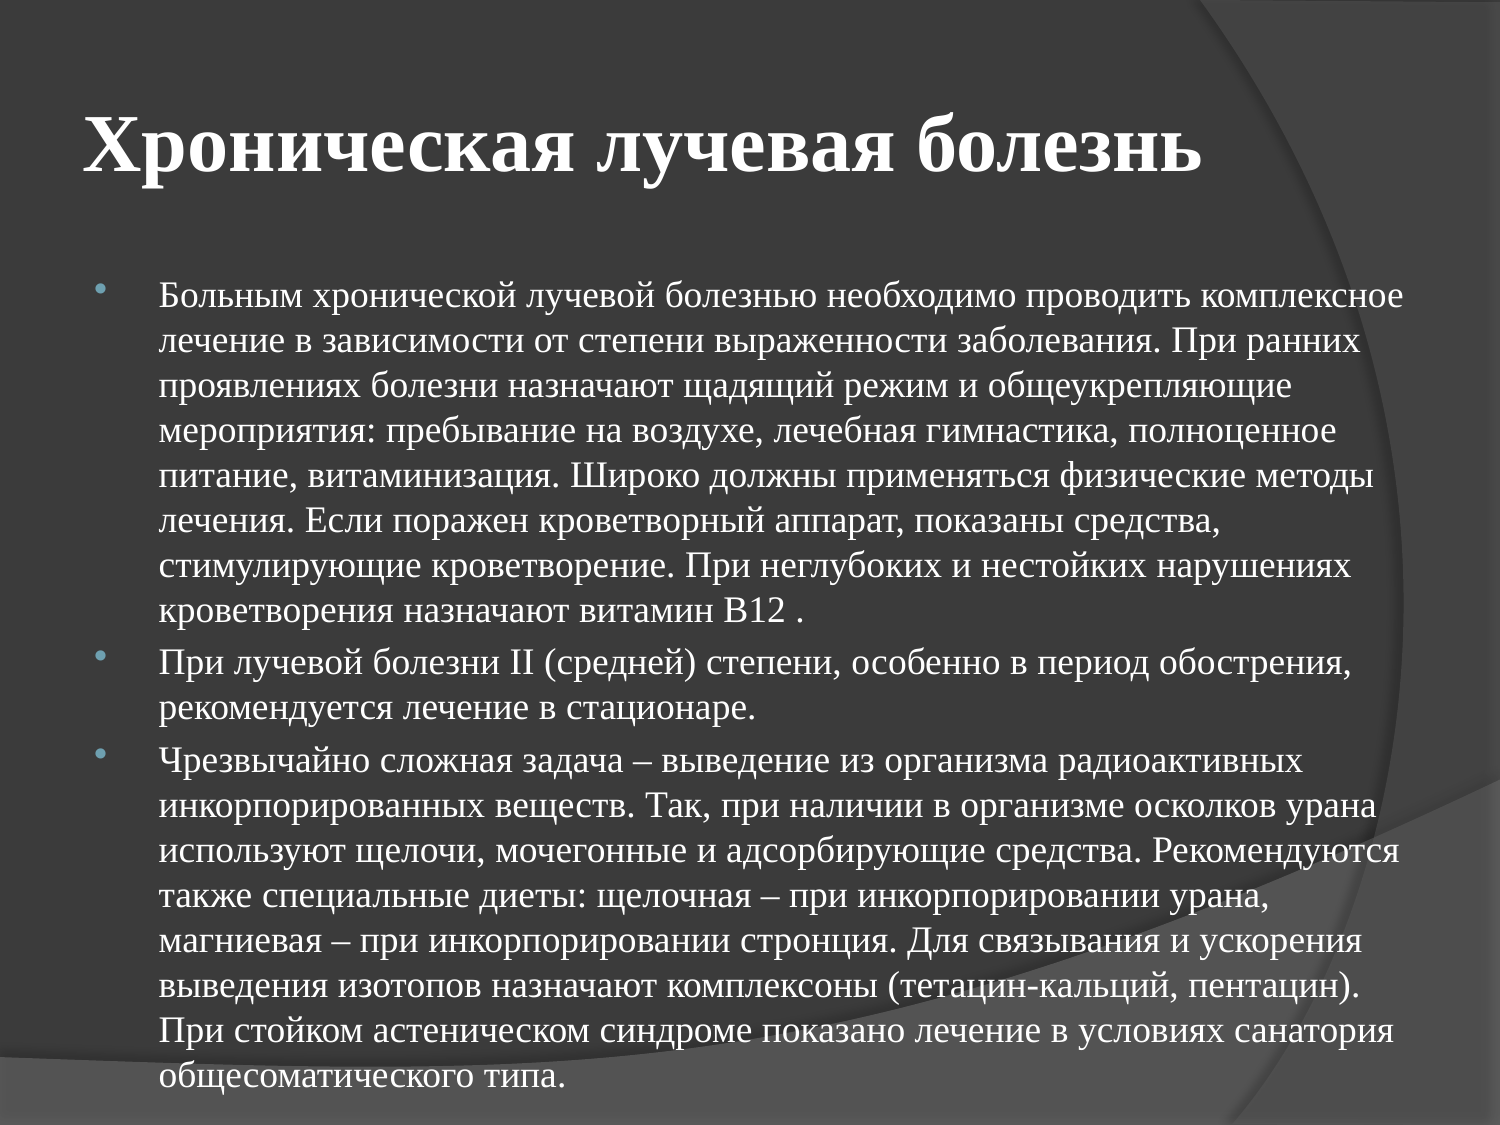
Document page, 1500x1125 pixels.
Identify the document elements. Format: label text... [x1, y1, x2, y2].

list Больным хронической лучевой болезнью необходимо проводить комплексное лечение в зависимости от степени выраженности заболевания. При ранних проявлениях болезни назначают щадящий режим и общеукрепляющие мероприятия: пребывание на воздухе, лечебная гимнастика, полноценное питание, витаминизация. Широко должны применяться физические методы лечения. Если поражен кроветворный аппарат, показаны средства, стимулирующие кроветворение. При неглубоких и нестойких нарушениях кроветворения назначают витамин В12 . При лучевой болезни II (средней) степени, особенно в период обострения, рекомендуется лечение в стационаре. Чрезвычайно сложная задача – выведение из организма радиоактивных инкорпорированных веществ. Так, при наличии в организме осколков урана используют щелочи, мочегонные и адсорбирующие средства. Рекомендуются также специальные диеты: щелочная – при инкорпорировании урана, магниевая – при инкорпорировании стронция. Для связывания и ускорения выведения изотопов назначают комплексоны (тетацин-кальций, пентацин). При стойком астеническом синдроме показано лечение в условиях санатория общесоматического типа. [75, 262, 1442, 1005]
title Хроническая лучевая болезнь [75, 45, 1300, 233]
